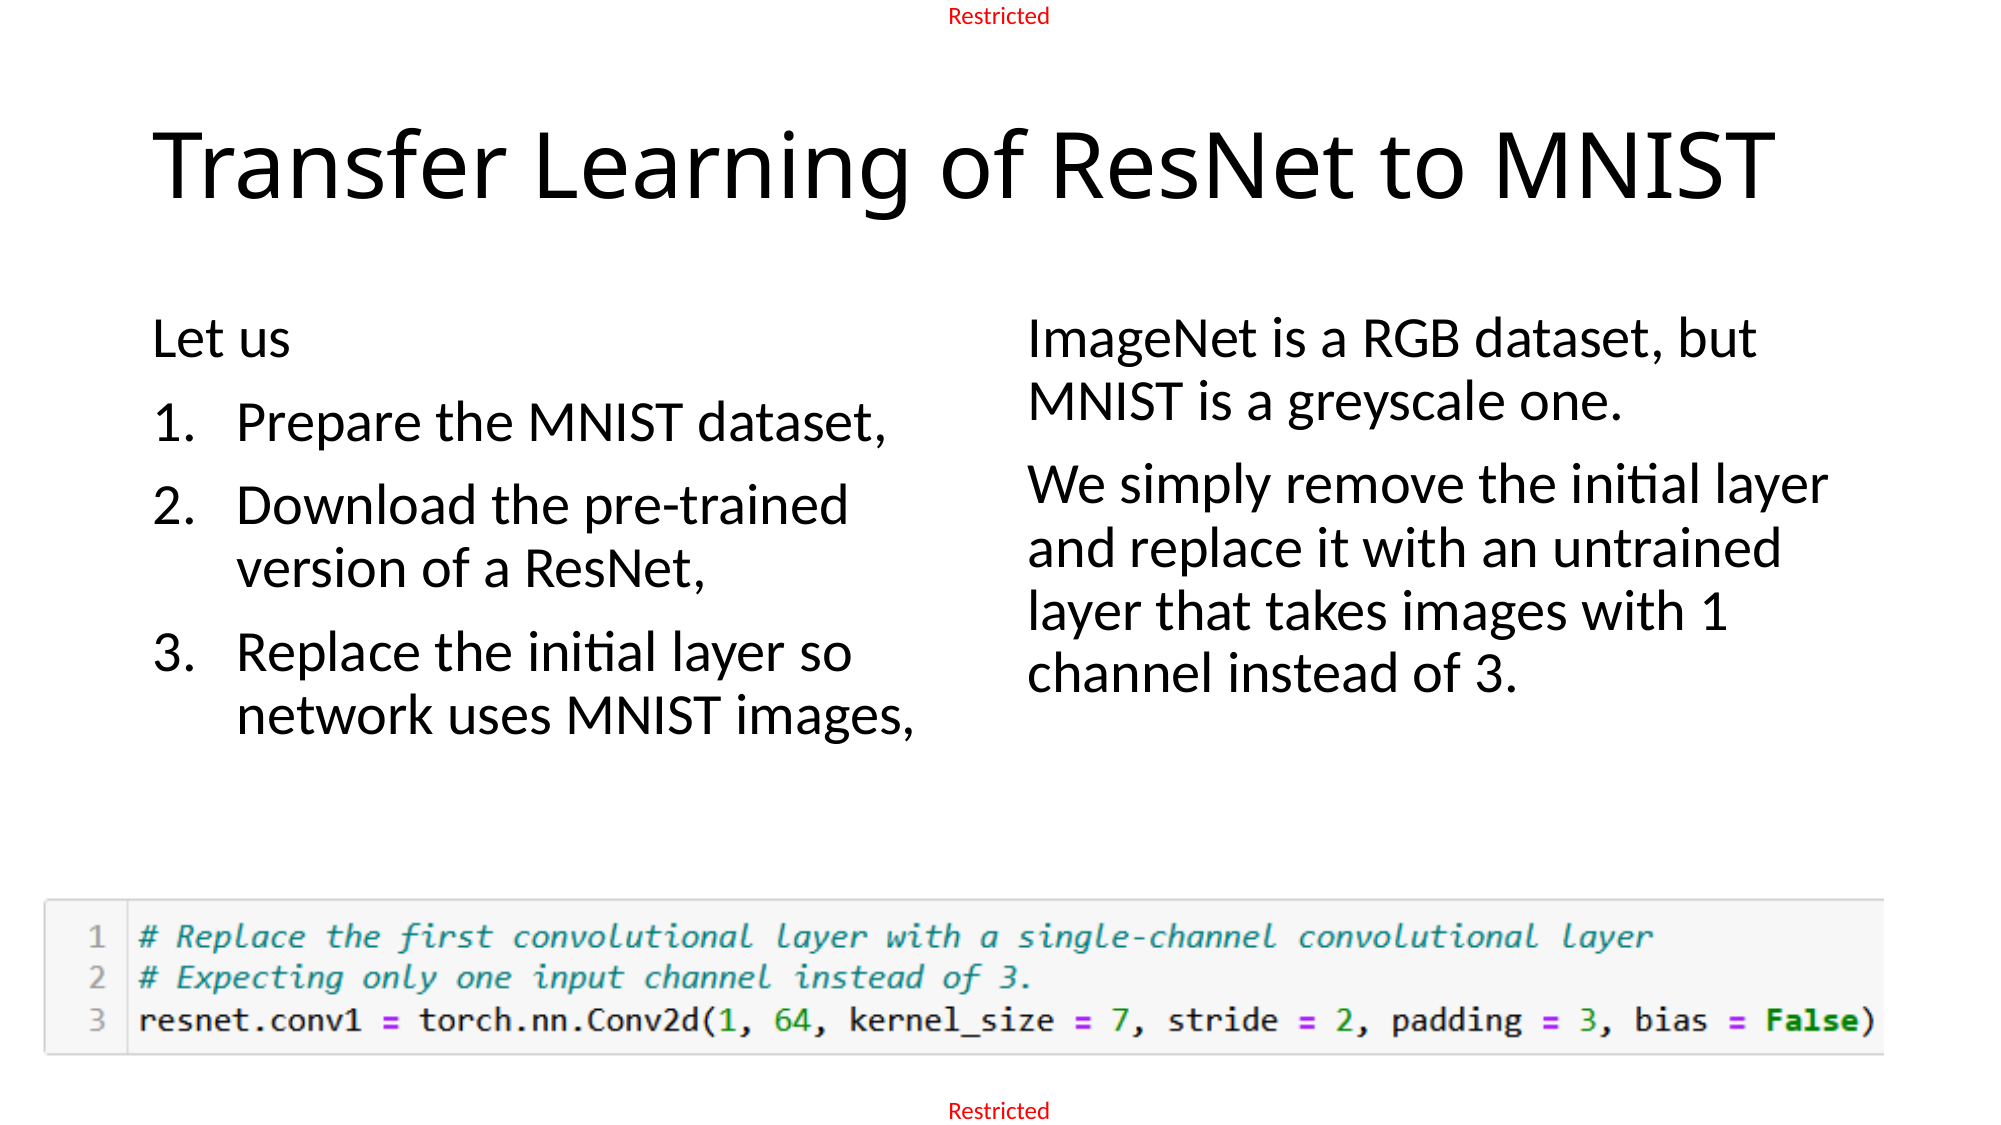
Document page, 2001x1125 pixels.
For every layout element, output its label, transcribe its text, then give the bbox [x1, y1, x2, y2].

list ImageNet is a RGB dataset, but MNIST is a greyscale one. We simply remove the initial layer and replace it with an untrained layer that takes images with 1 channel instead of 3. [1012, 299, 1863, 889]
list Let us Prepare the MNIST dataset, Download the pre-trained version of a ResNet, Replace the initial layer so network uses MNIST images, [137, 299, 988, 889]
picture [40, 889, 1884, 1066]
title Transfer Learning of ResNet to MNIST [137, 59, 1863, 278]
